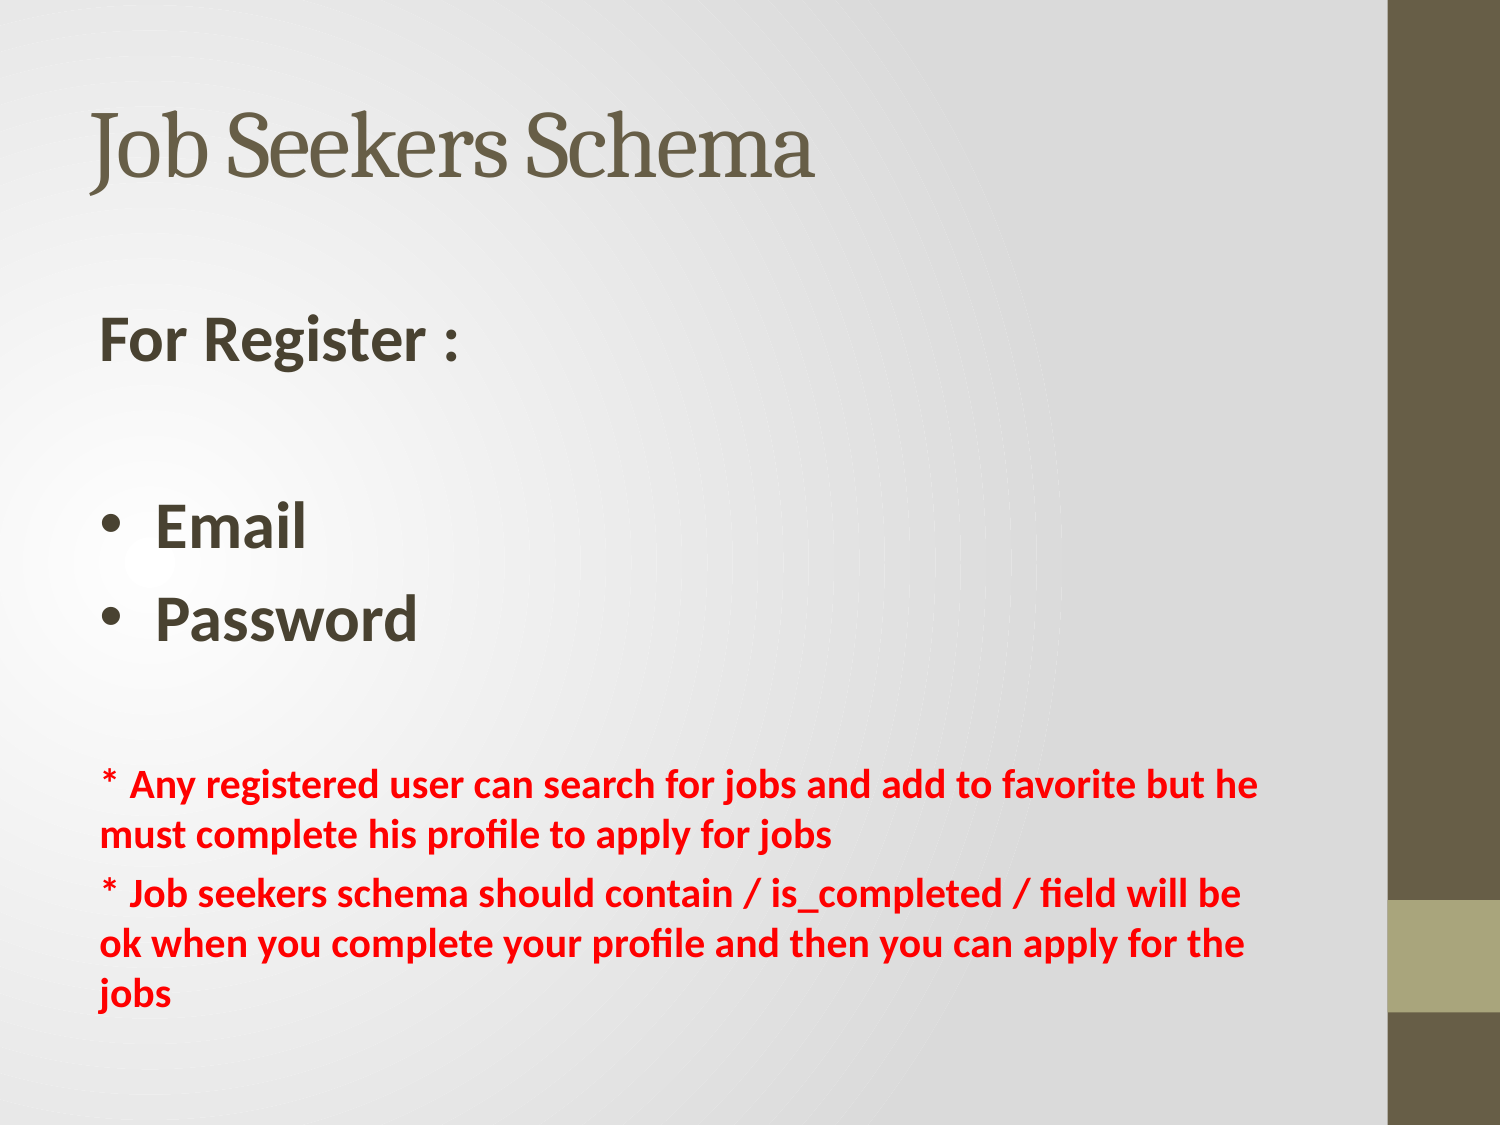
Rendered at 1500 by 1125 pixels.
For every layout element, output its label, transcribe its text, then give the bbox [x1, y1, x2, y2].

title Job Seekers Schema [75, 45, 1325, 233]
text_box For Register : Email Password * Any registered user can search for jobs and add to favorite but he must complete his profile to apply for jobs * Job seekers schema should contain / is_completed / field will be ok when you complete your profile and then you can apply for the jobs [84, 287, 1300, 1030]
